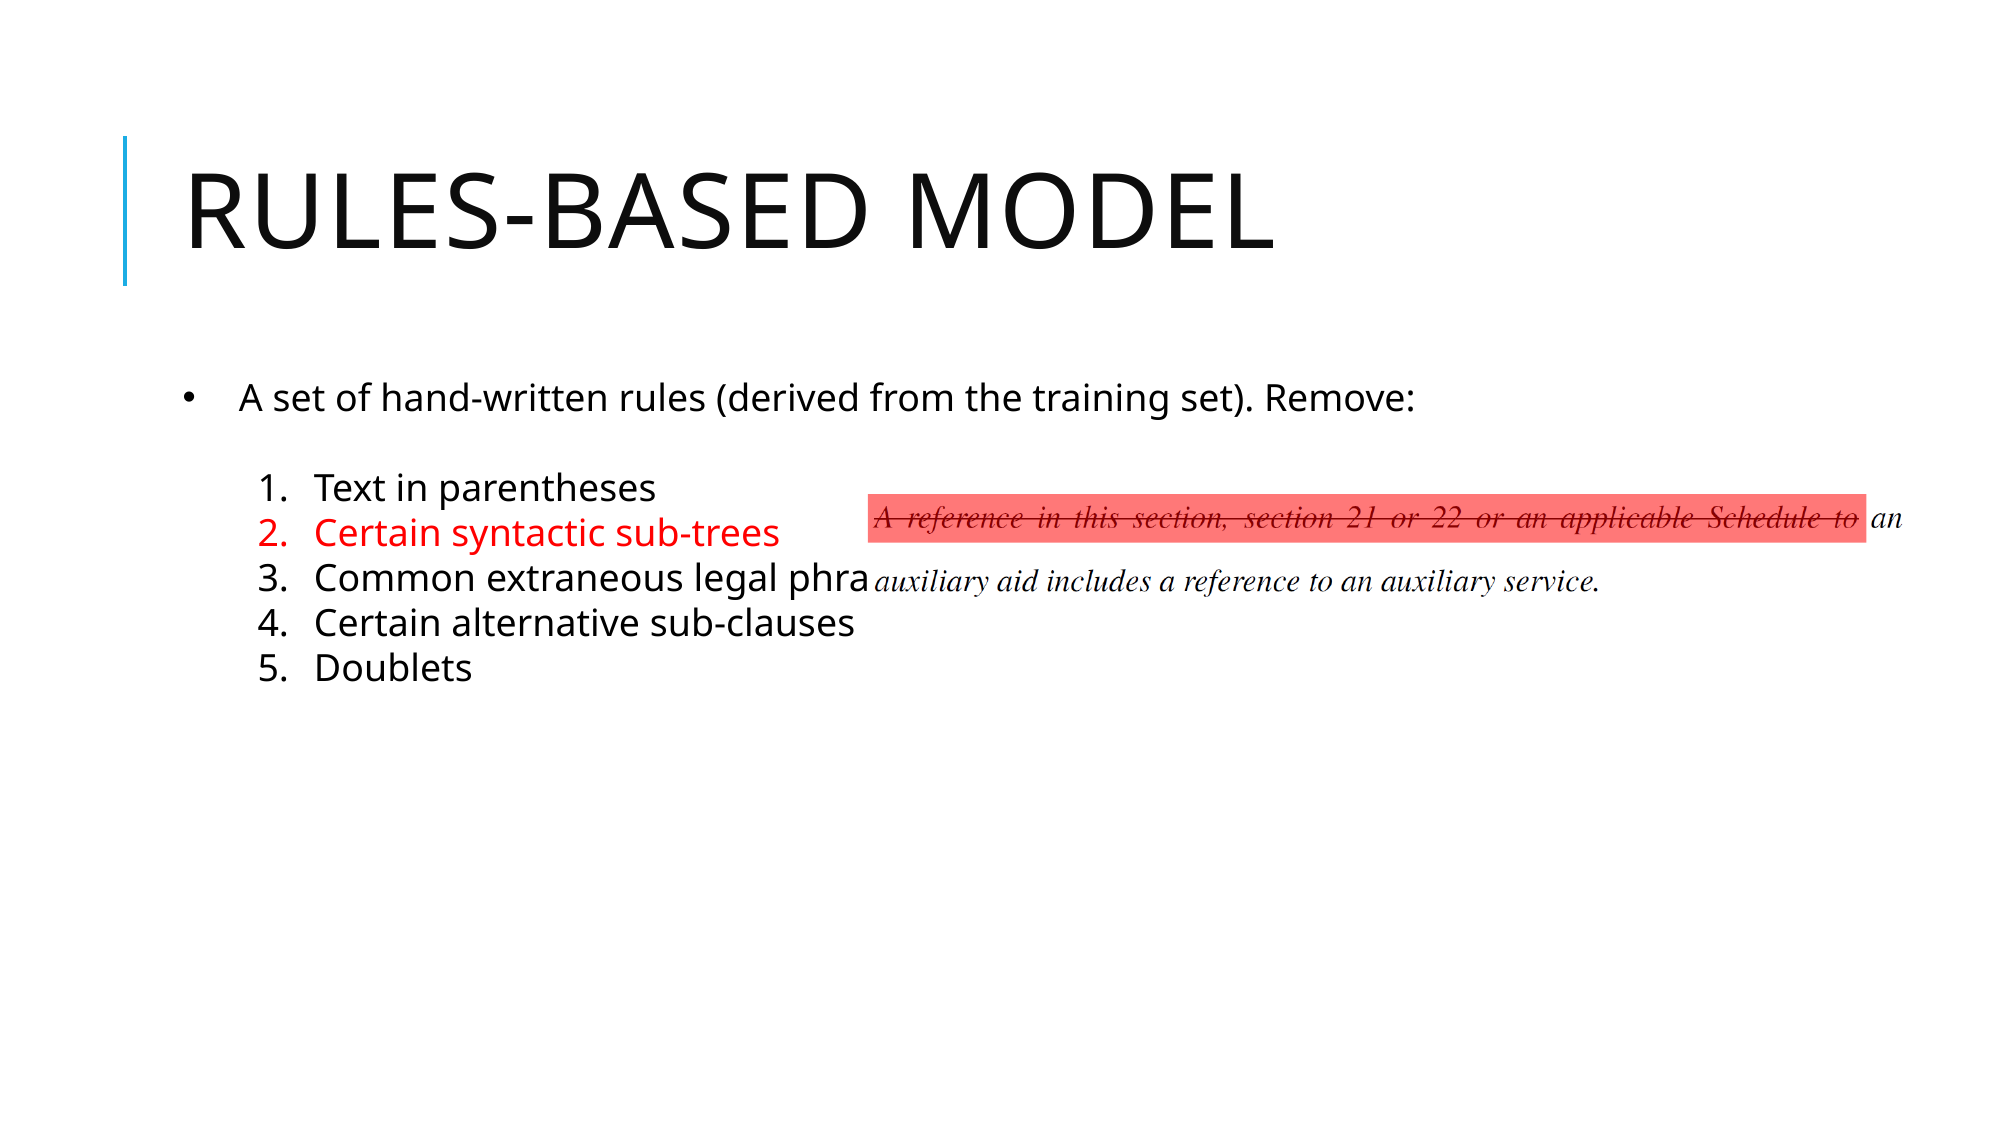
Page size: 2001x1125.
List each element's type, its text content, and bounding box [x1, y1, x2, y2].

title Rules-based model [168, 96, 1763, 342]
picture [867, 493, 1913, 619]
text_box A set of hand-written rules (derived from the training set). Remove: Text in parentheses Certain syntactic sub-trees Common extraneous legal phrases Certain alternative sub-clauses Doublets [168, 366, 1478, 742]
